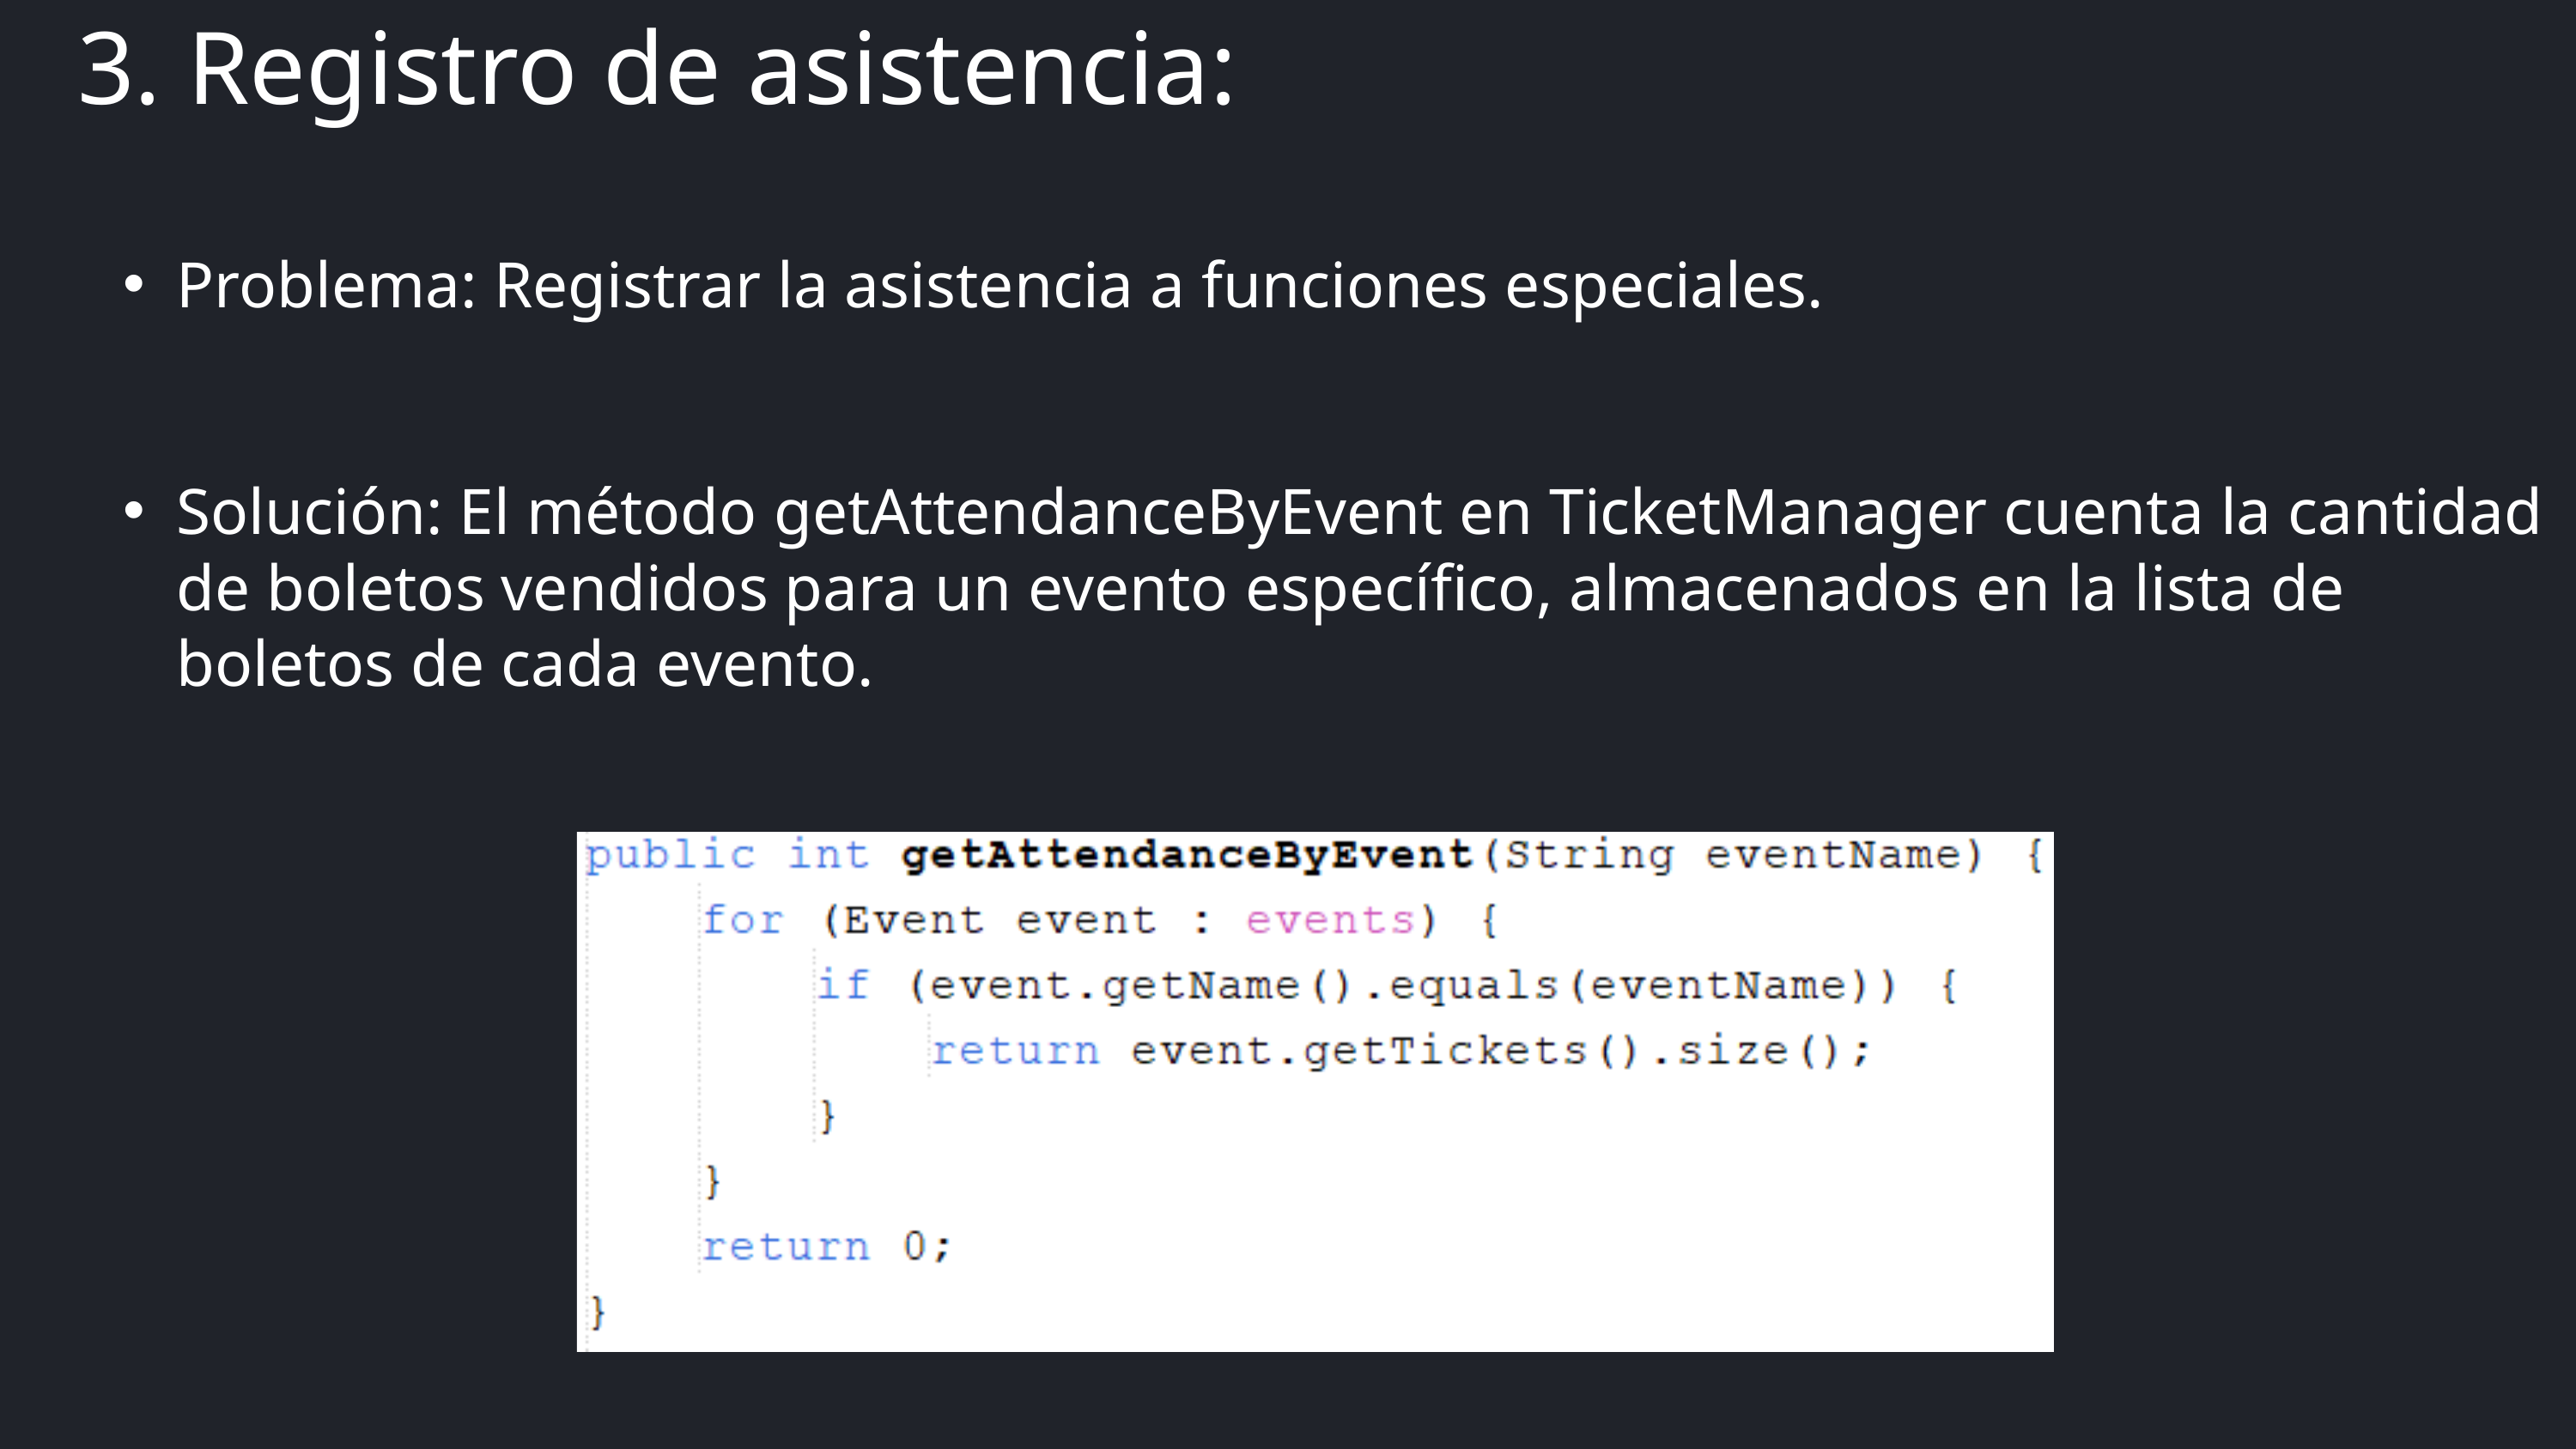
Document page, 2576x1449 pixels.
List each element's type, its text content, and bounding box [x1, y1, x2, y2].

text_box Problema: Registrar la asistencia a funciones especiales. Solución: El método getAttendanceByEvent en TicketManager cuenta la cantidad de boletos vendidos para un evento específico, almacenados en la lista de boletos de cada evento. [70, 244, 2561, 835]
text_box [576, 835, 2054, 1352]
text_box 3. Registro de asistencia: [0, 0, 1315, 124]
